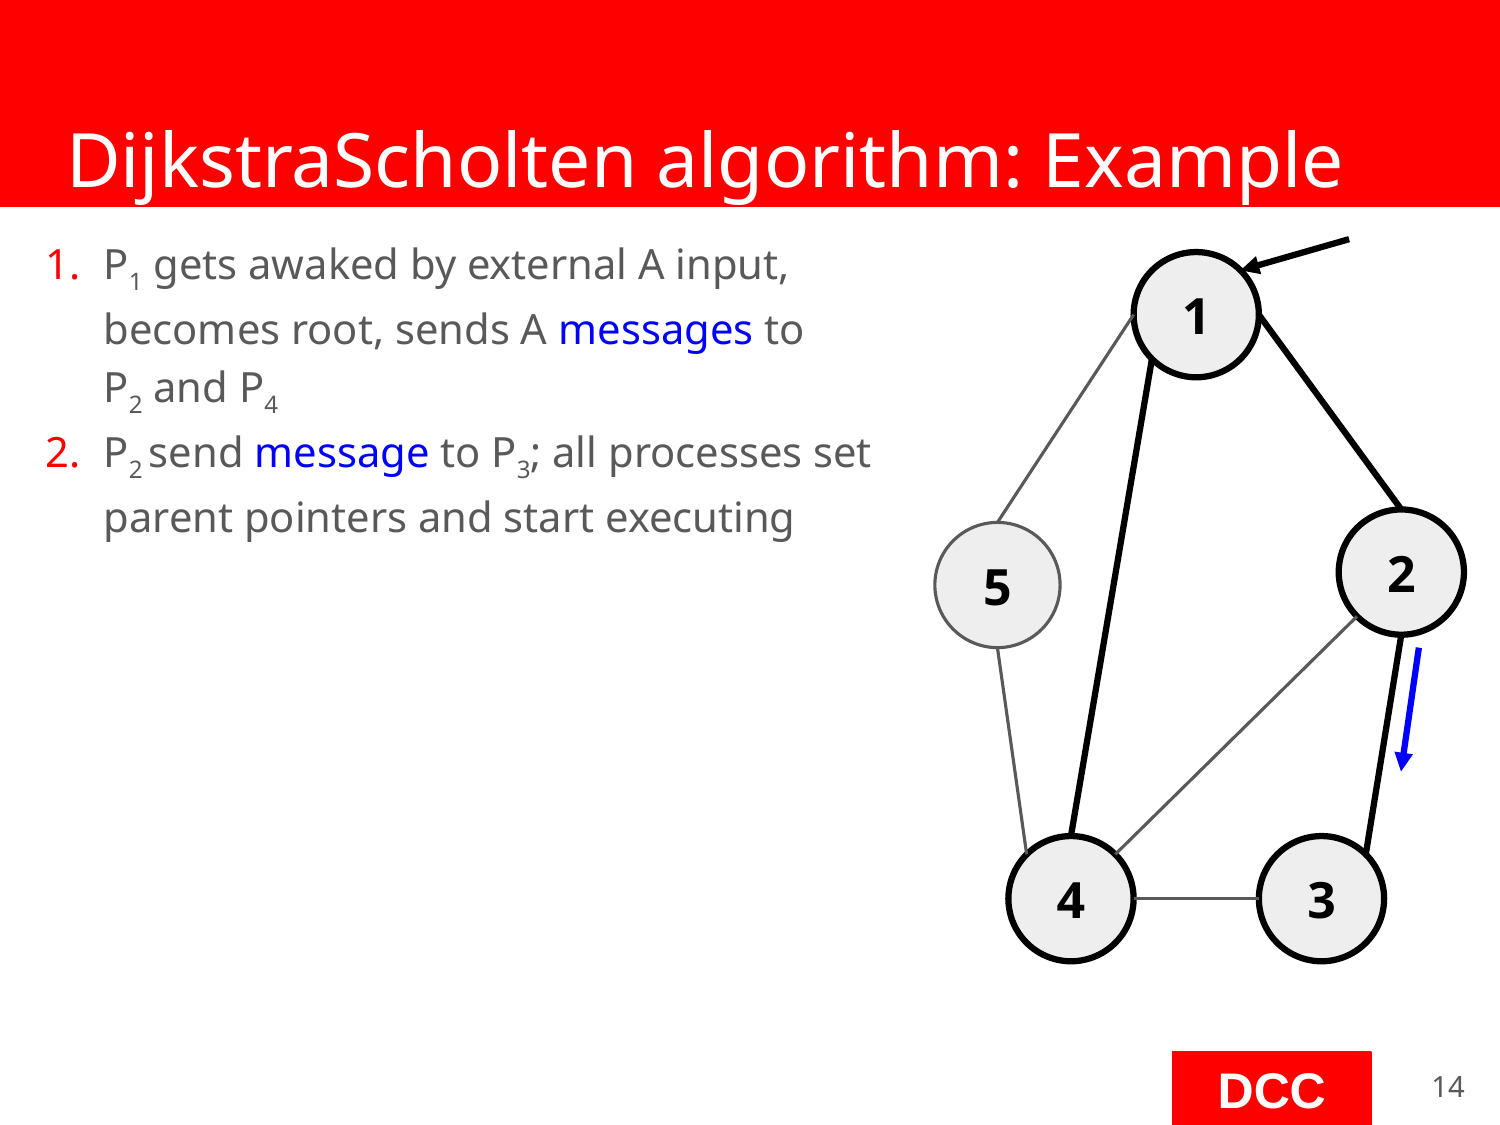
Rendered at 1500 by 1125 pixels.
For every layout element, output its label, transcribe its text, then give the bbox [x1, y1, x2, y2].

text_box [1258, 314, 1402, 510]
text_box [1070, 358, 1153, 837]
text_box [1240, 238, 1350, 271]
text_box 1 [1133, 252, 1259, 378]
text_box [1365, 634, 1402, 855]
text_box 5 [934, 522, 1061, 648]
slide_number ‹#› [1389, 1044, 1480, 1125]
text_box 4 [1008, 836, 1134, 962]
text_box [997, 314, 1134, 523]
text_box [997, 647, 1027, 855]
text_box 3 [1258, 860, 1385, 962]
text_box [1400, 647, 1420, 772]
text_box 2 [1338, 509, 1464, 635]
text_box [1114, 616, 1358, 855]
list P1 gets awaked by external A input, becomes root, sends A messages to P2 and P4 P2 send message to P3; all processes set parent pointers and start executing [13, 214, 924, 962]
title DijkstraScholten algorithm: Example [51, 97, 1449, 223]
